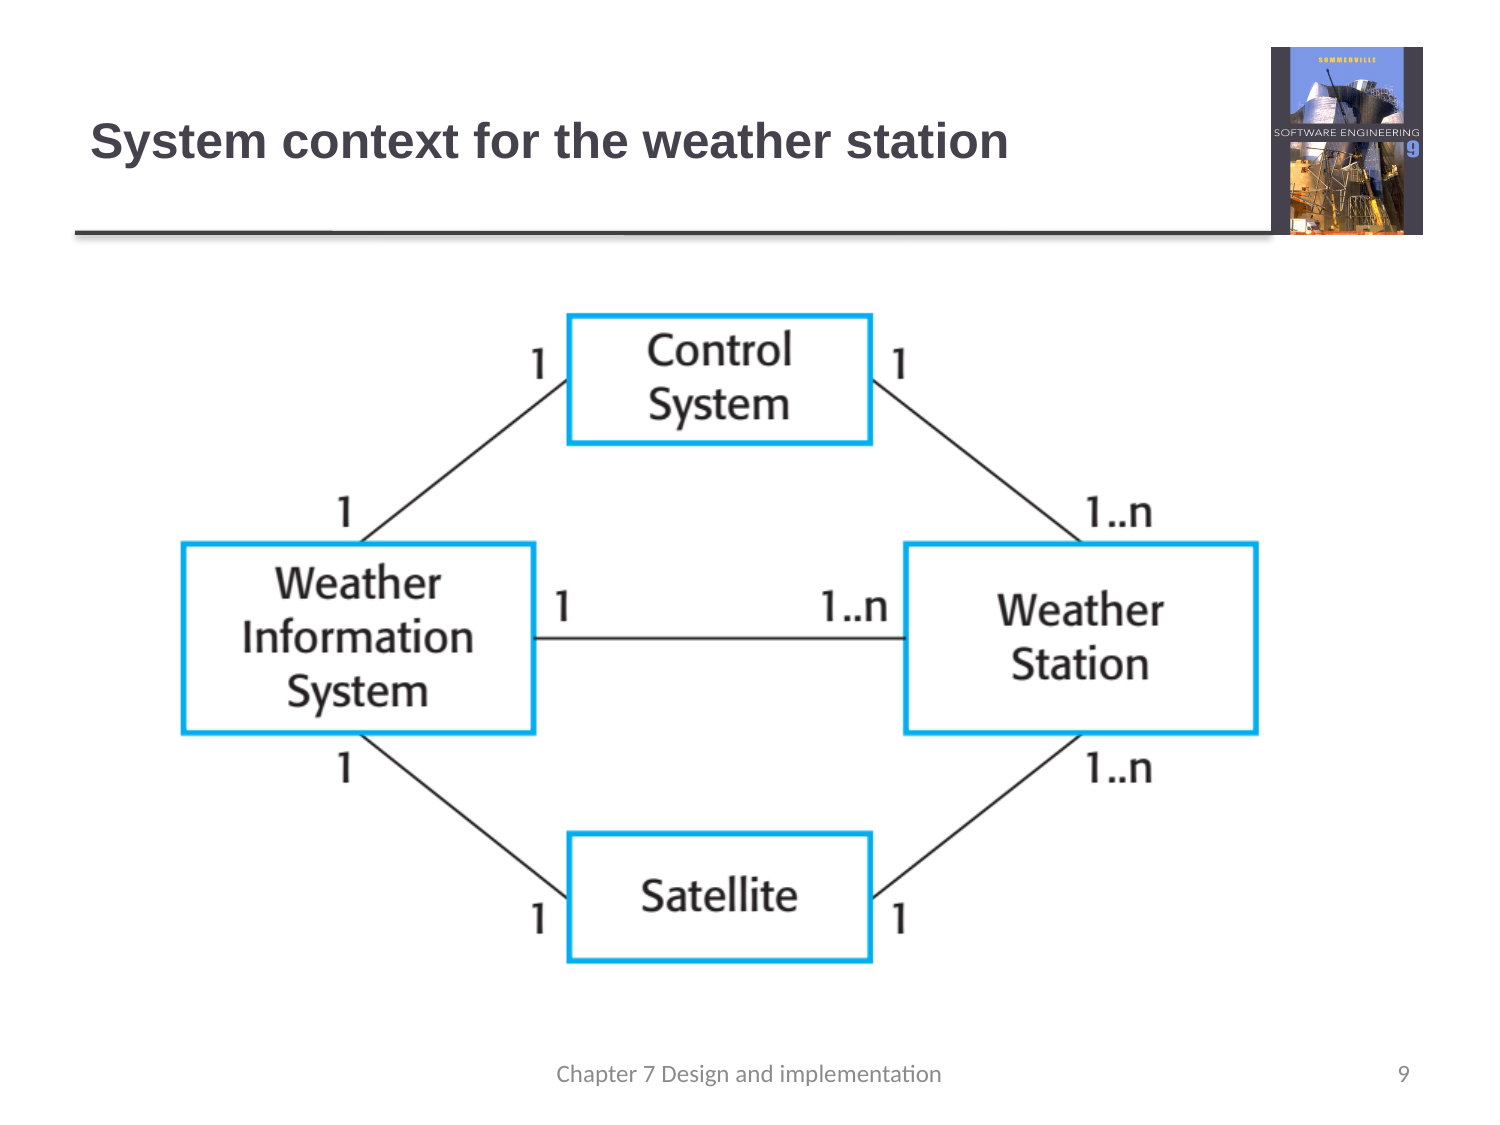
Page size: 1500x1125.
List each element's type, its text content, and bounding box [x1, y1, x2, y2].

title System context for the weather station [74, 44, 1272, 233]
picture [148, 251, 1304, 1043]
picture [1272, 47, 1423, 235]
footer Chapter 7 Design and implementation [512, 1051, 988, 1103]
slide_number 9 [1074, 1042, 1425, 1103]
